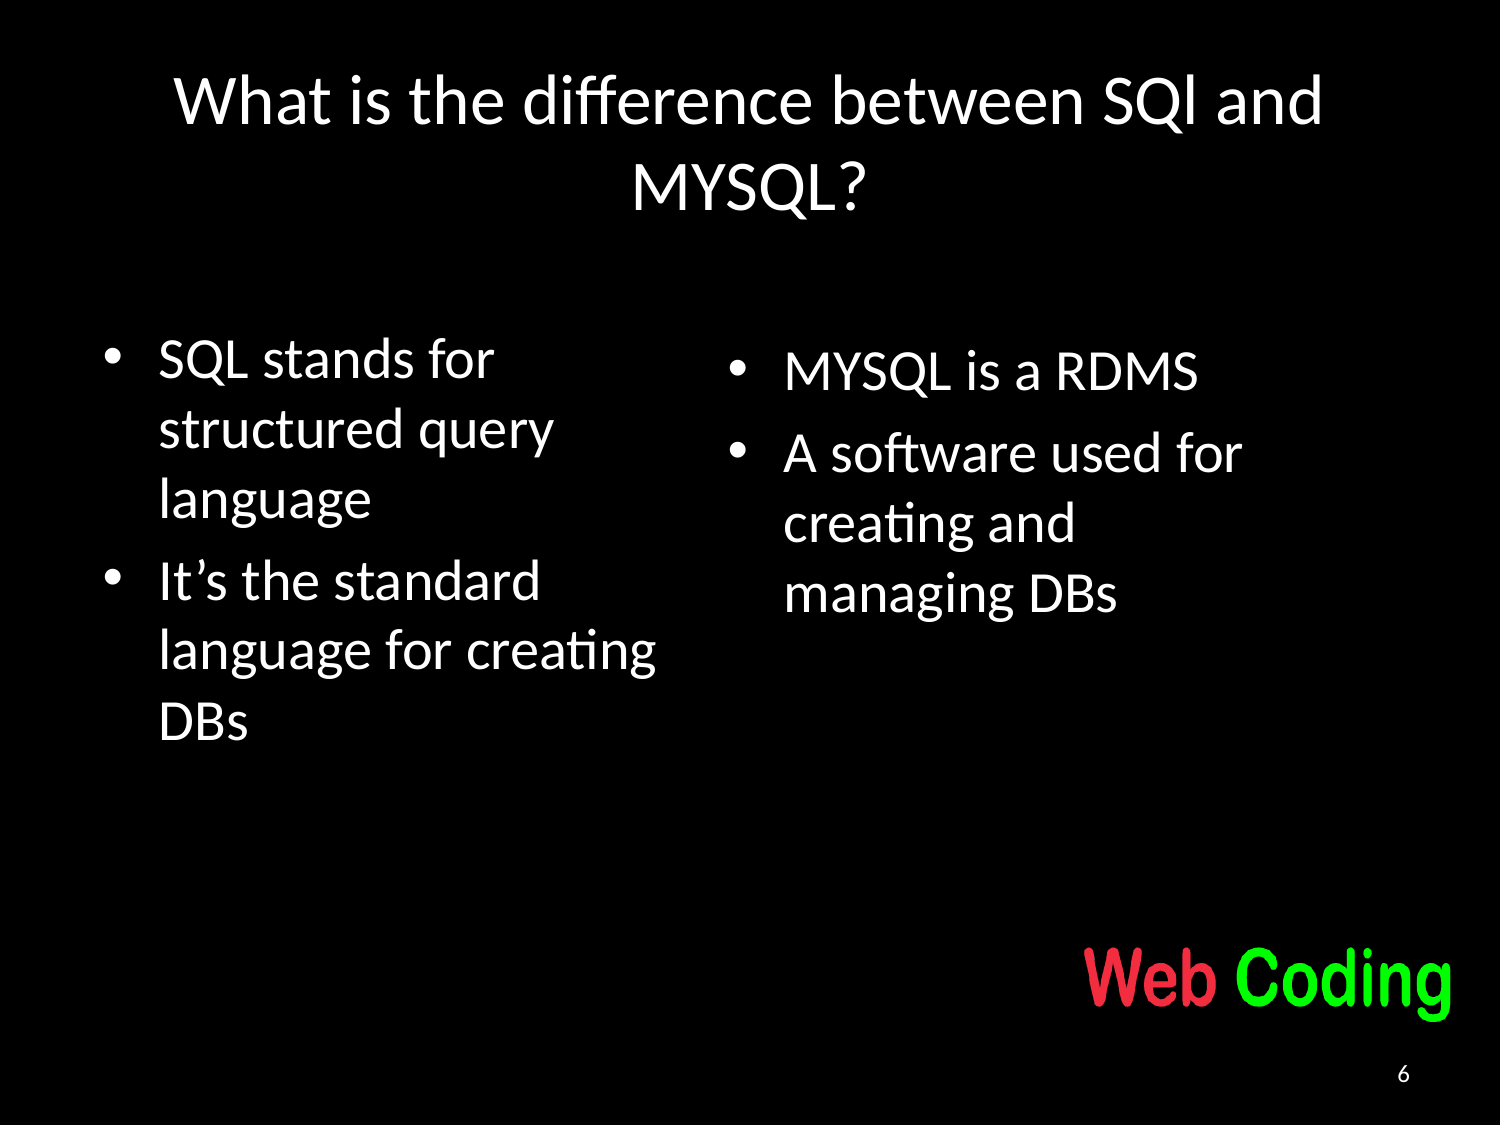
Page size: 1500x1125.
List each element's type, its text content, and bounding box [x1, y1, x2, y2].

picture [1054, 762, 1481, 1125]
title What is the difference between SQl and MYSQL? [75, 45, 1425, 233]
list SQL stands for structured query language It’s the standard language for creating DBs [87, 312, 688, 1066]
list MYSQL is a RDMS A software used for creating and managing DBs [712, 324, 1313, 1078]
